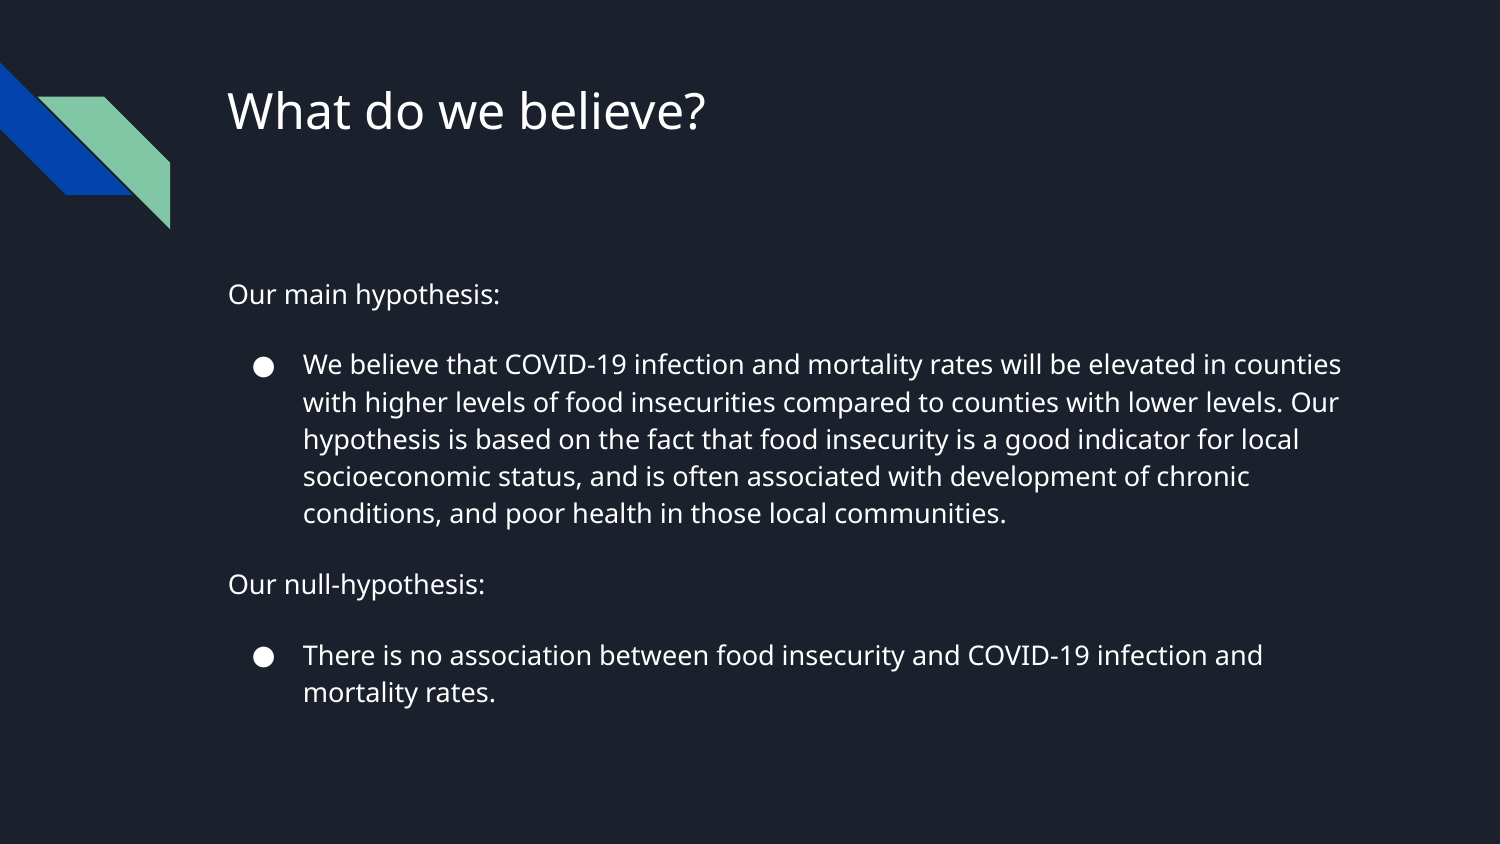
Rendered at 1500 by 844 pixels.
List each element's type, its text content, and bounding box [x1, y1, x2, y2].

list Our main hypothesis: We believe that COVID-19 infection and mortality rates will be elevated in counties with higher levels of food insecurities compared to counties with lower levels. Our hypothesis is based on the fact that food insecurity is a good indicator for local socioeconomic status, and is often associated with development of chronic conditions, and poor health in those local communities. Our null-hypothesis: There is no association between food insecurity and COVID-19 infection and mortality rates. [212, 257, 1368, 735]
title What do we believe? [212, 64, 1368, 215]
